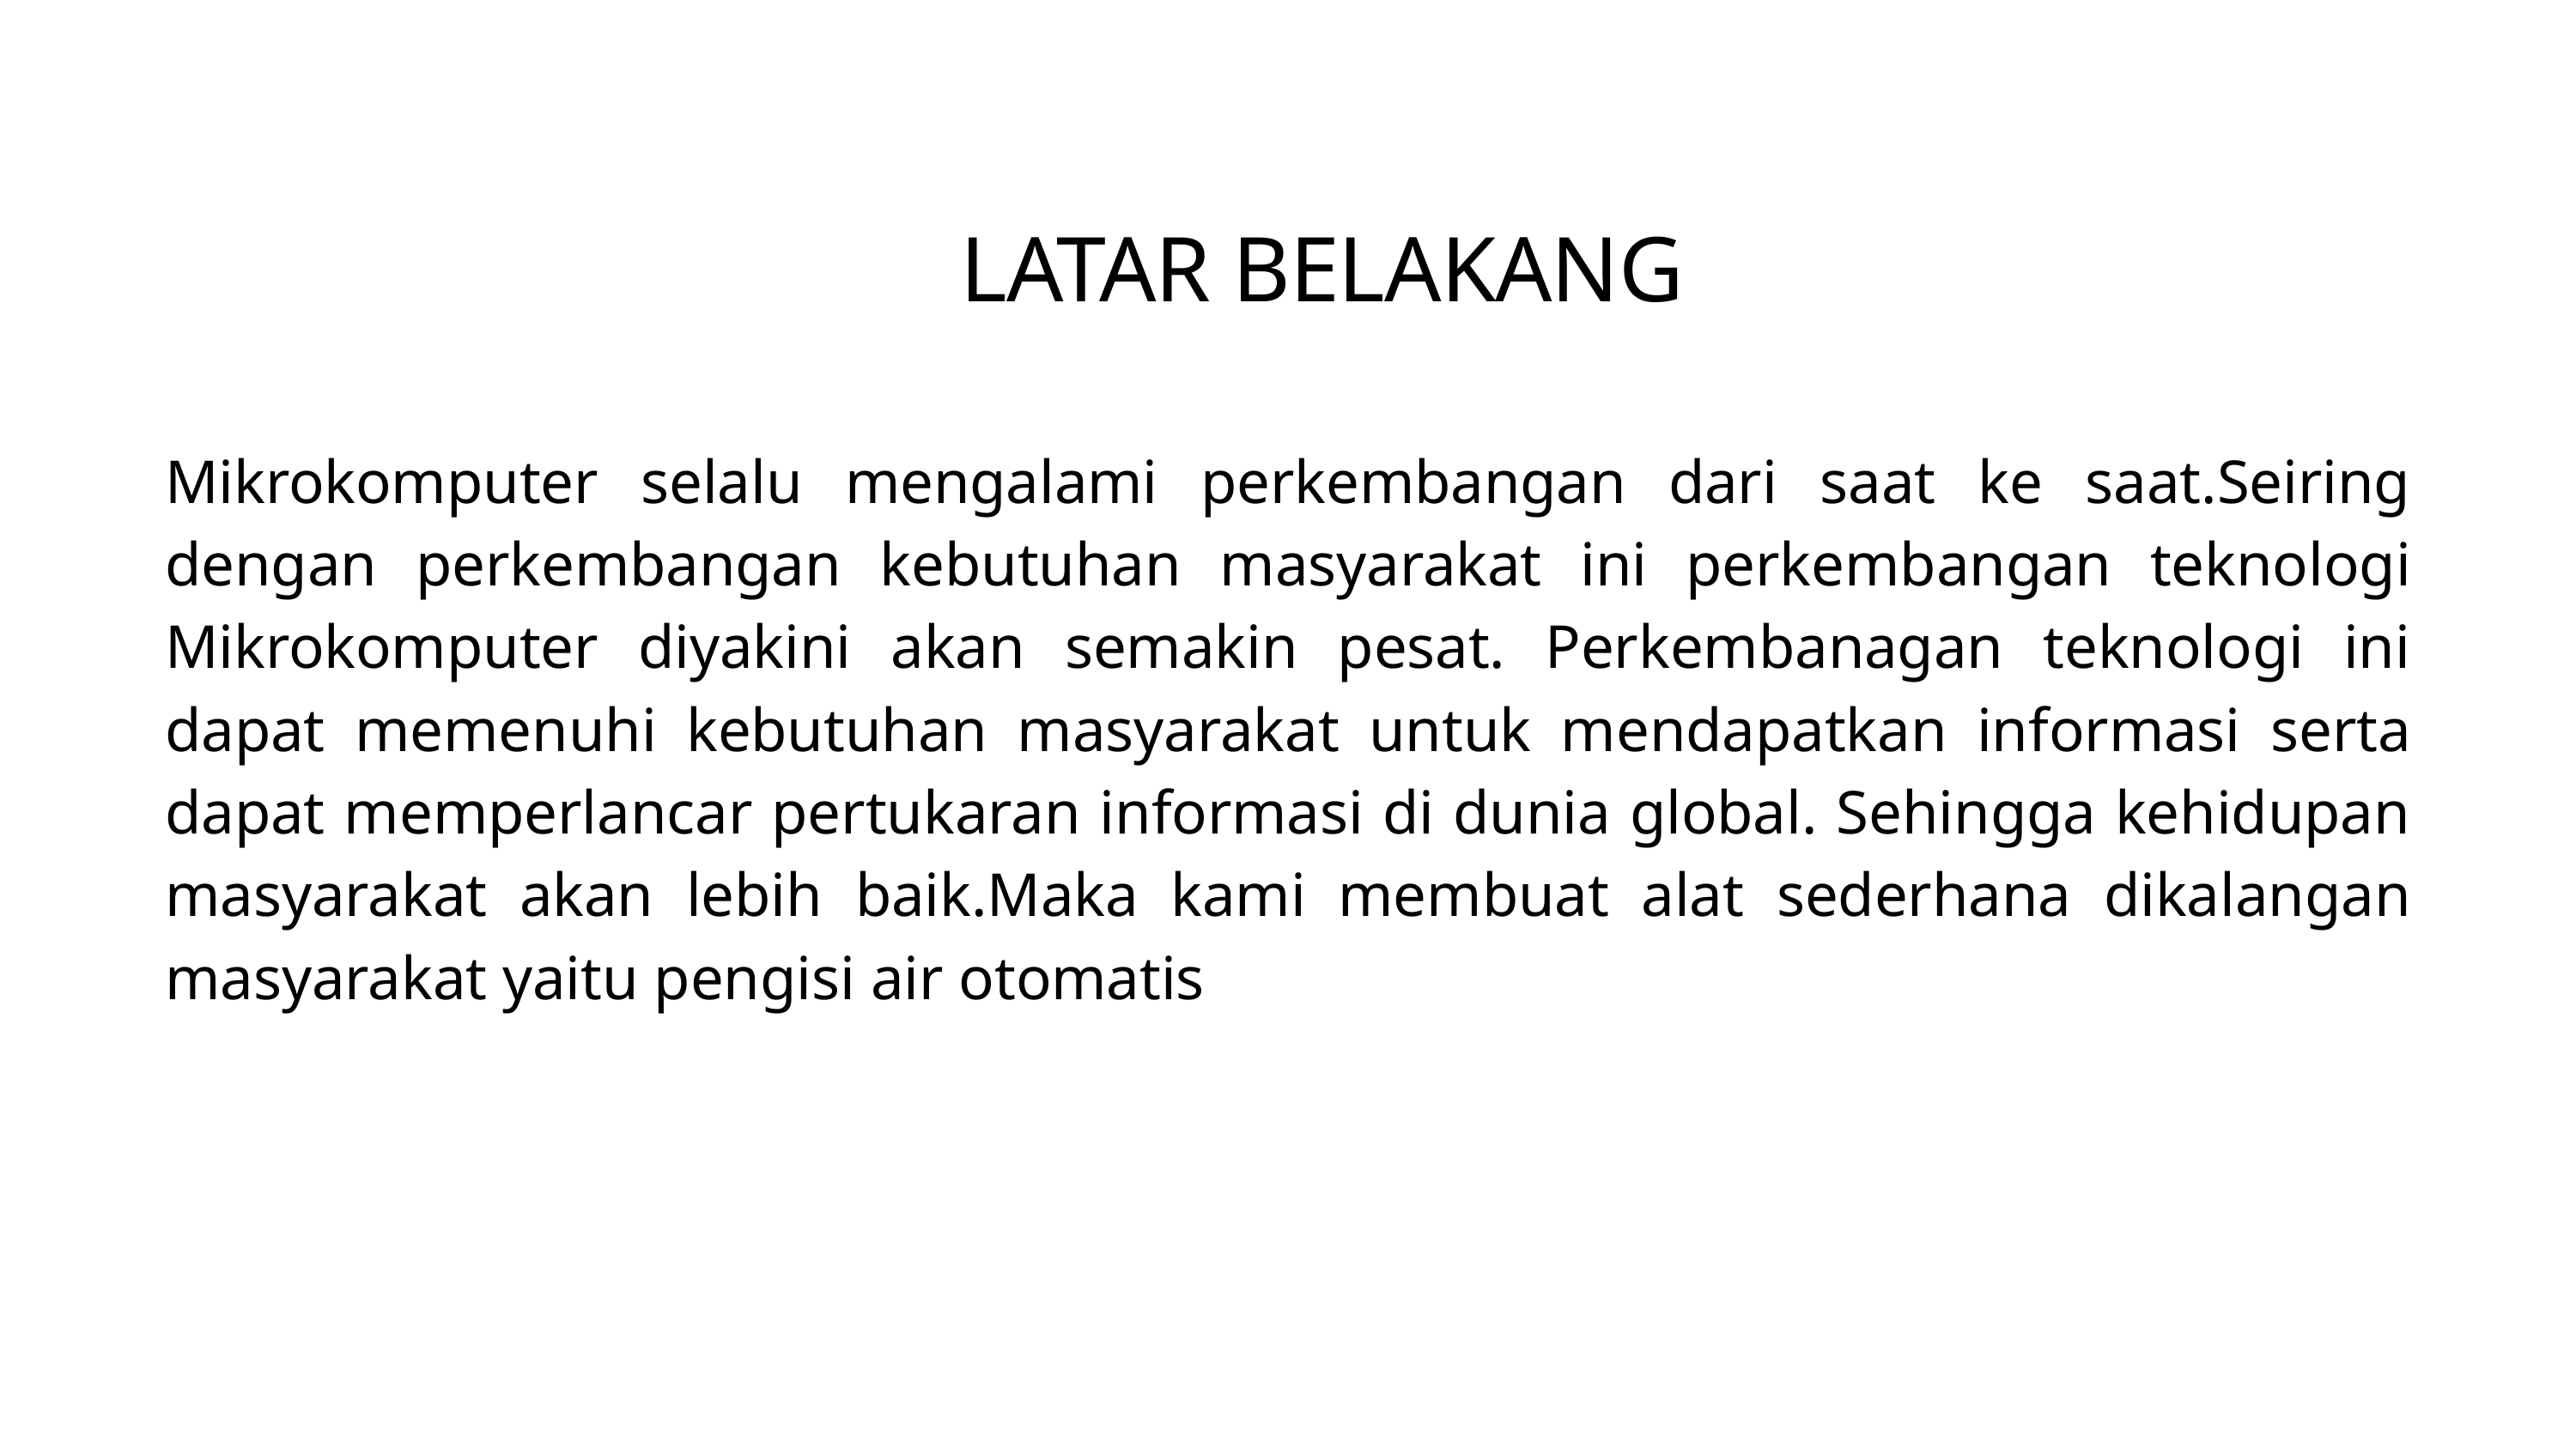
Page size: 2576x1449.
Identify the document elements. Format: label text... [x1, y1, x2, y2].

text_box LATAR BELAKANG [882, 221, 1763, 319]
text_box Mikrokomputer selalu mengalami perkembangan dari saat ke saat.Seiring dengan perkembangan kebutuhan masyarakat ini perkembangan teknologi Mikrokomputer diyakini akan semakin pesat. Perkembanagan teknologi ini dapat memenuhi kebutuhan masyarakat untuk mendapatkan informasi serta dapat memperlancar pertukaran informasi di dunia global. Sehingga kehidupan masyarakat akan lebih baik.Maka kami membuat alat sederhana dikalangan masyarakat yaitu pengisi air otomatis [165, 432, 2411, 1012]
